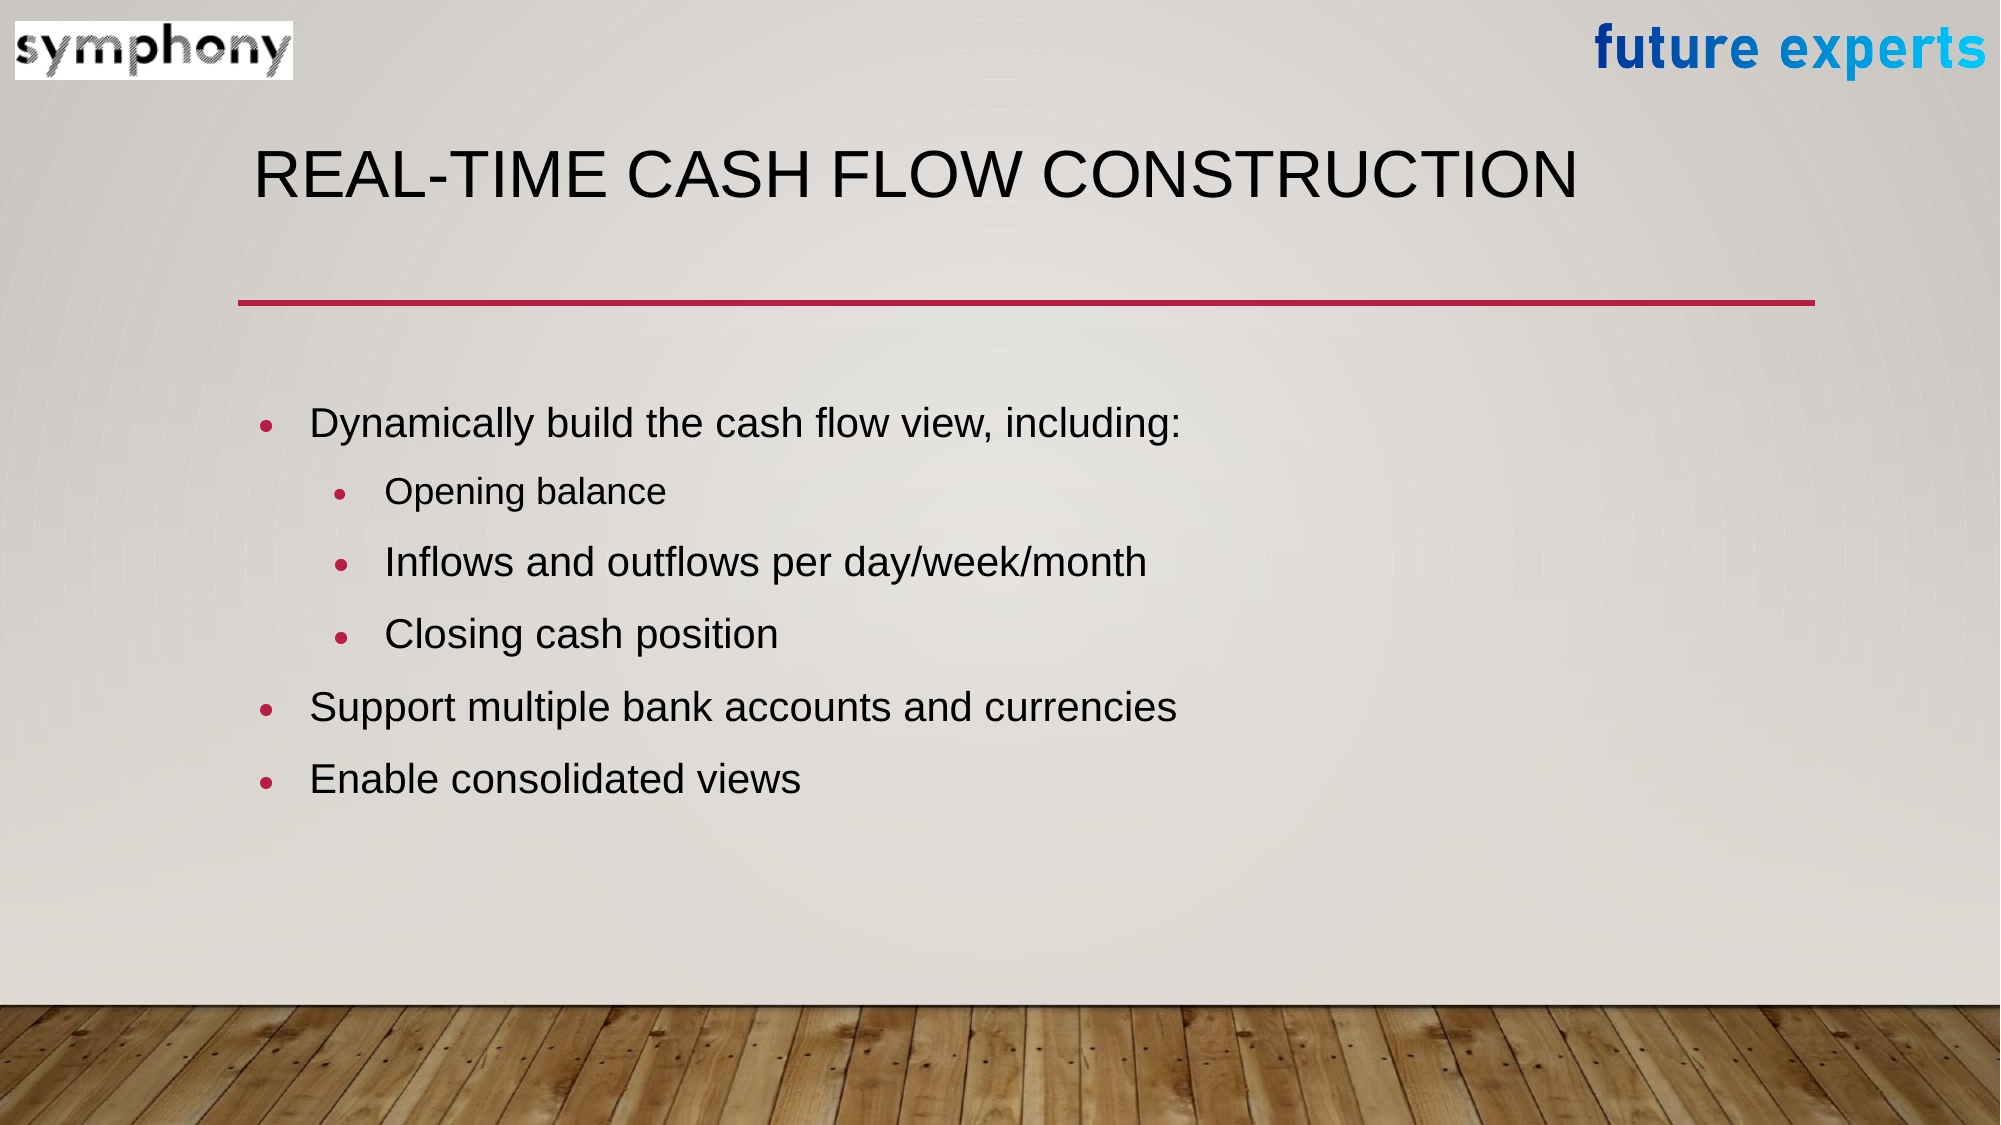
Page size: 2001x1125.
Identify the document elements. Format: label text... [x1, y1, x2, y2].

title REAL-TIME CASH FLOW CONSTRUCTION [238, 131, 1814, 305]
picture [1967, 42, 1985, 52]
picture [1593, 23, 1985, 81]
picture [1856, 44, 1864, 60]
picture [0, 1005, 2000, 1125]
picture [15, 21, 293, 80]
list Dynamically build the cash flow view, including: Opening balance Inflows and outflows per day/week/month Closing cash position Support multiple bank accounts and currencies Enable consolidated views [238, 315, 1814, 957]
